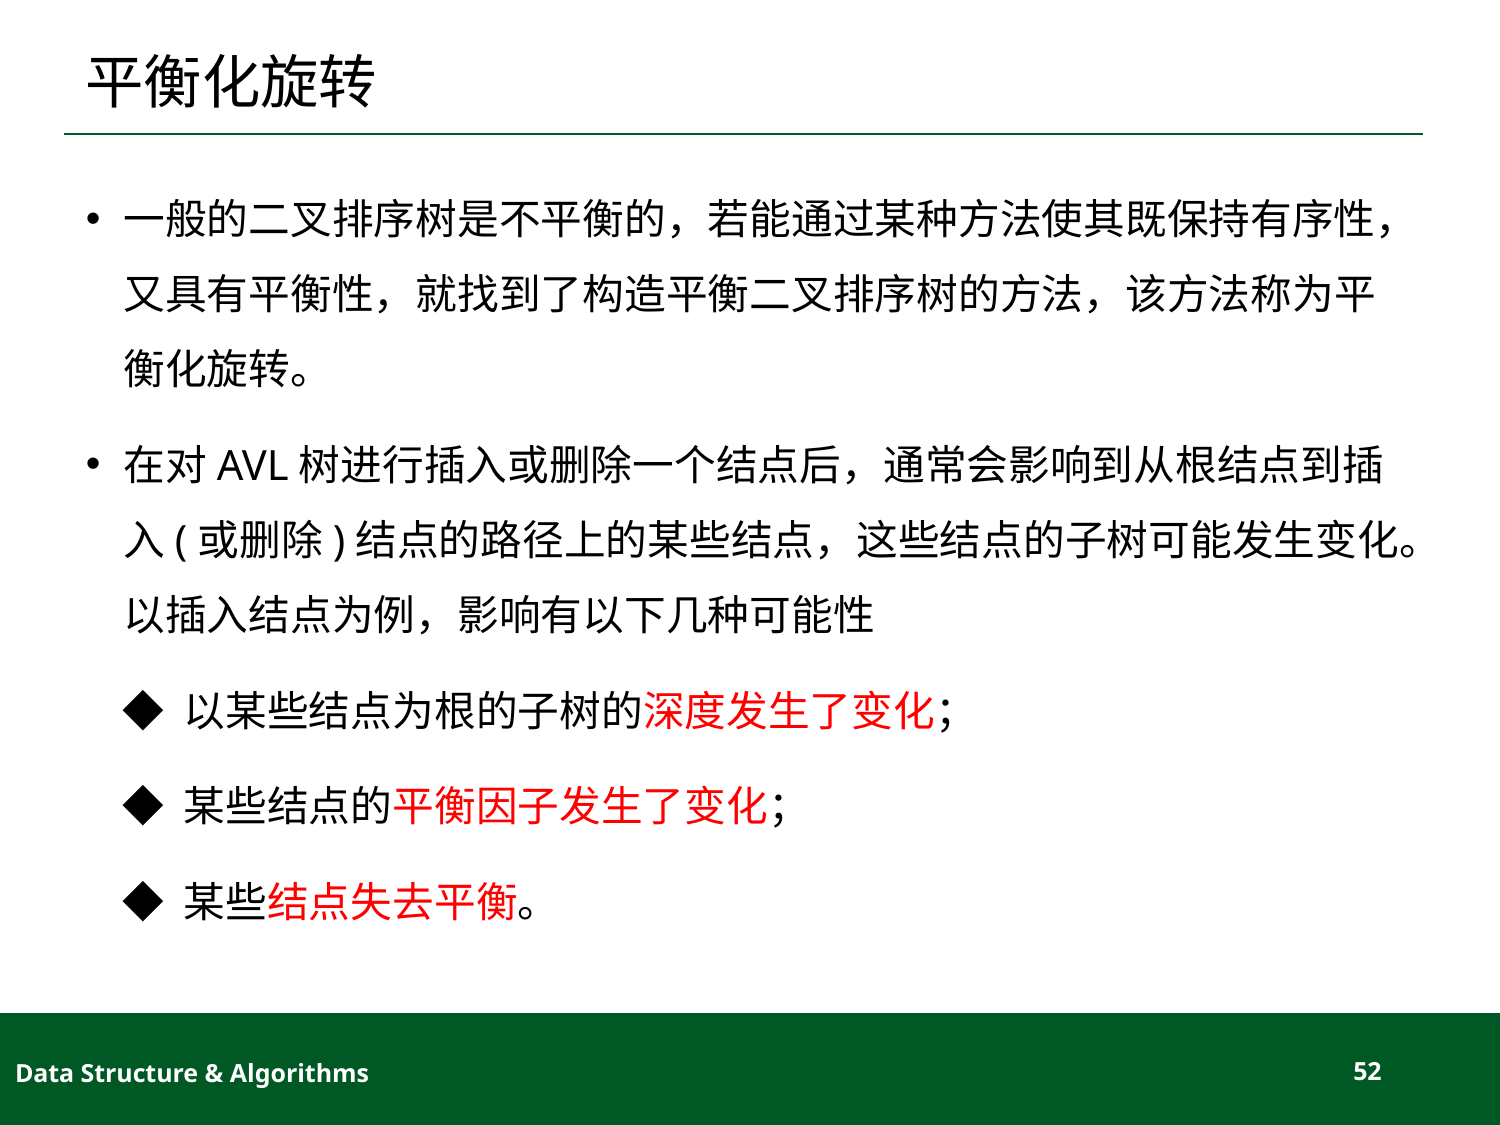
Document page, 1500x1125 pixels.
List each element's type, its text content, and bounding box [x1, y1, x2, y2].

list 一般的二叉排序树是不平衡的，若能通过某种方法使其既保持有序性，又具有平衡性，就找到了构造平衡二叉排序树的方法，该方法称为平衡化旋转。 在对AVL树进行插入或删除一个结点后，通常会影响到从根结点到插入(或删除)结点的路径上的某些结点，这些结点的子树可能发生变化。以插入结点为例，影响有以下几种可能性 ◆ 以某些结点为根的子树的深度发生了变化； ◆ 某些结点的平衡因子发生了变化； ◆ 某些结点失去平衡。 [70, 160, 1430, 991]
title 平衡化旋转 [70, 34, 1430, 135]
footer Data Structure & Algorithms [0, 1042, 507, 1103]
slide_number 52 [1059, 1042, 1397, 1103]
